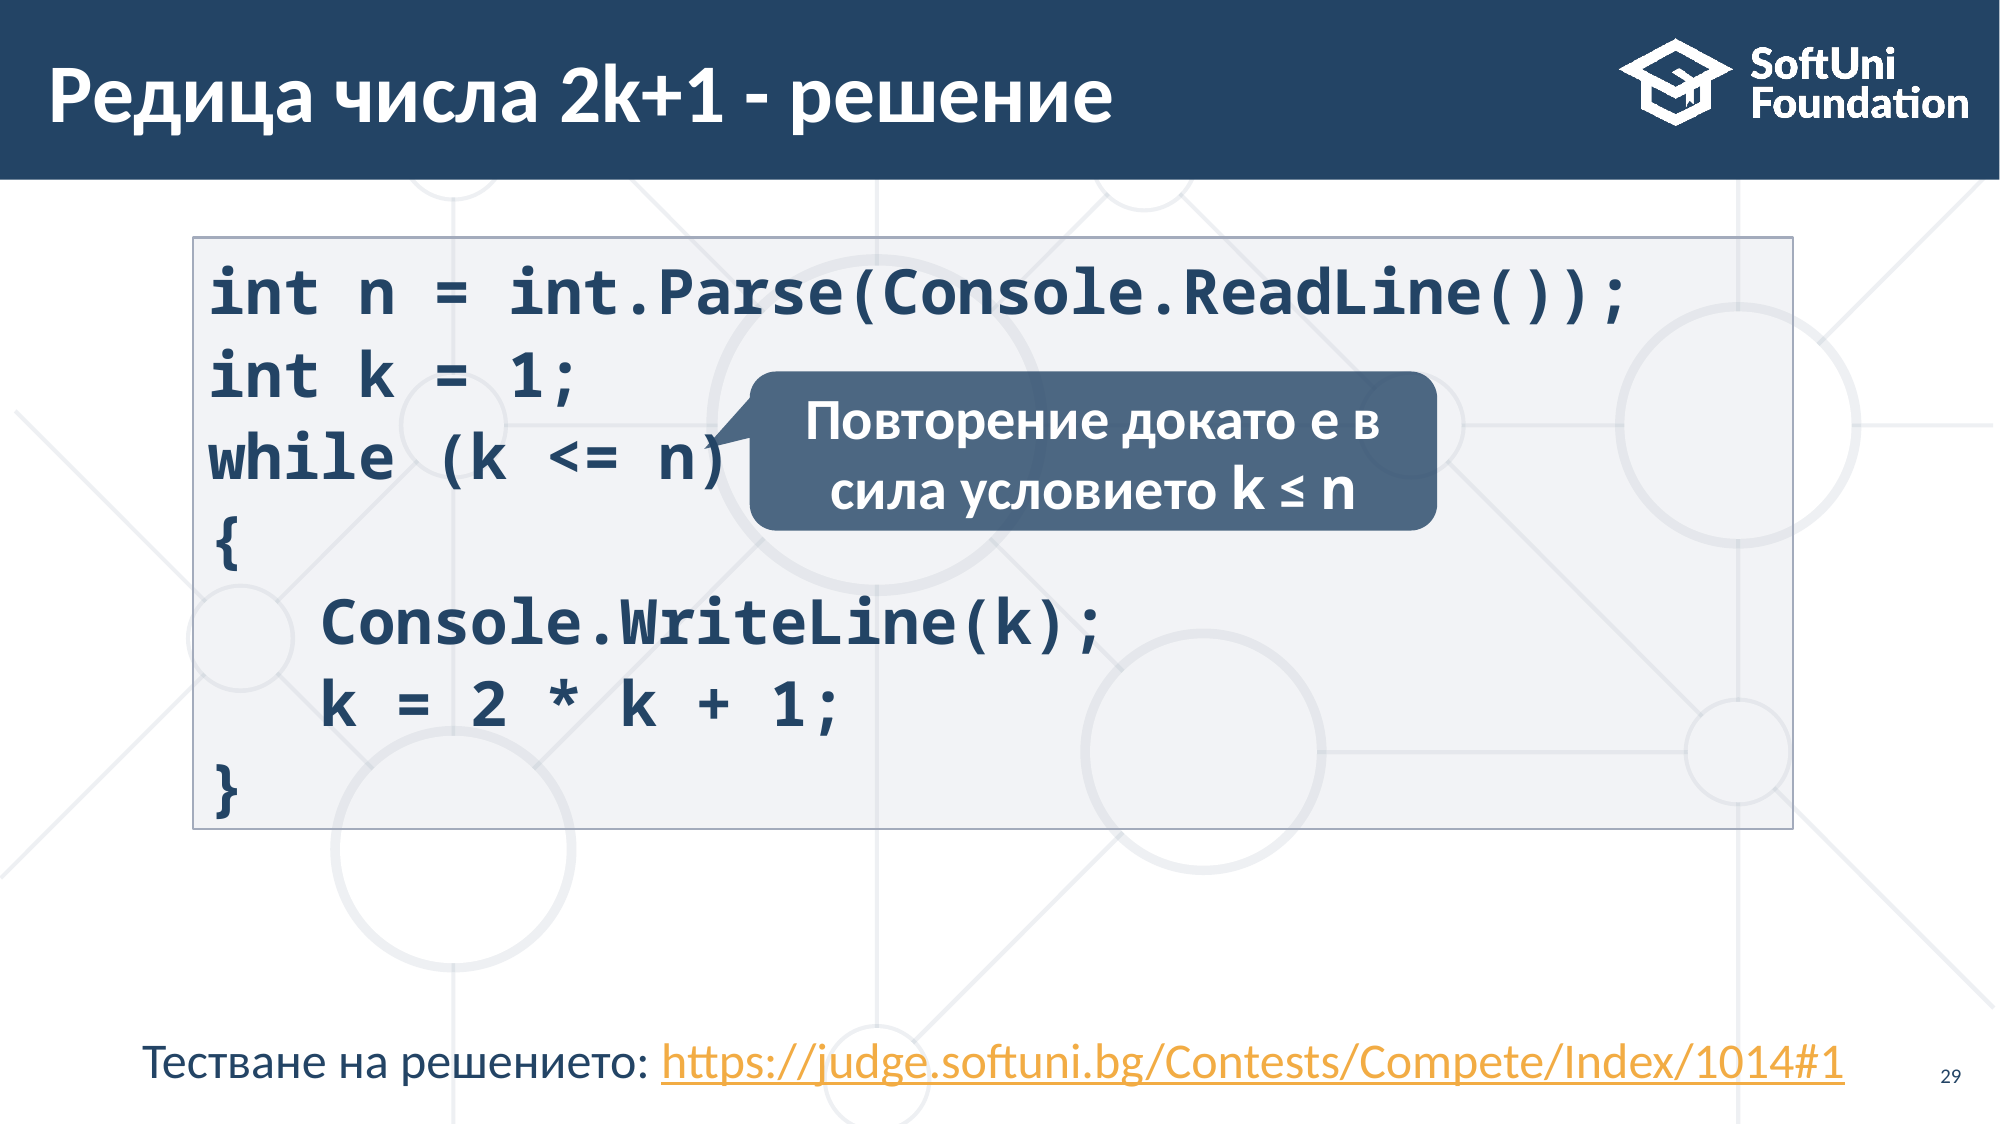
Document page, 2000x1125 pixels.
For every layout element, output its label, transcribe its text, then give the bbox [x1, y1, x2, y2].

picture [1618, 38, 1968, 126]
title Редица числа 2k+1 - решение [31, 16, 1591, 162]
text_box Повторение докато е в сила условието k ≤ n [702, 369, 1440, 533]
text_box Тестване на решението: https://judge.softuni.bg/Contests/Compete/Index/1014#1 [112, 1021, 1875, 1097]
text_box int n = int.Parse(Console.ReadLine()); int k = 1; while (k <= n) { Console.WriteLine(k); k = 2 * k + 1; } [193, 237, 1794, 829]
slide_number 29 [1896, 1049, 1968, 1101]
